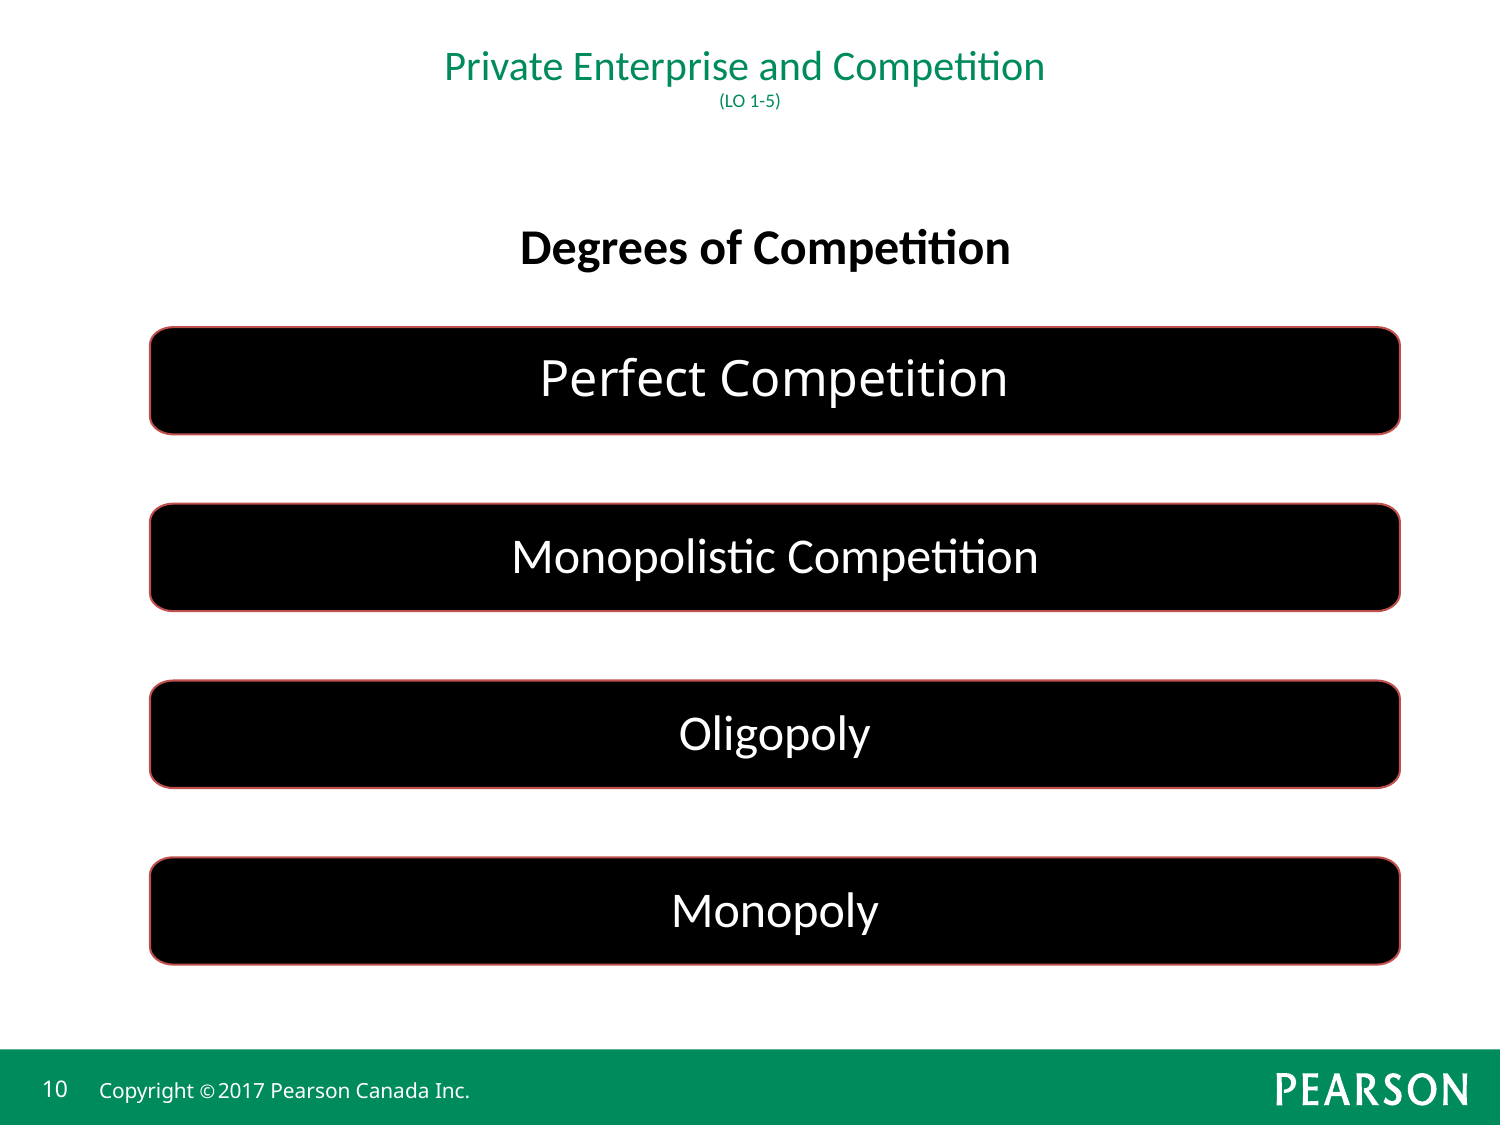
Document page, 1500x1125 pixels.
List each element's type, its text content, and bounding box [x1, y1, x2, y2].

list Degrees of Competition [131, 201, 1400, 314]
text_box Oligopoly [150, 680, 1400, 789]
text_box Monopoly [150, 857, 1400, 965]
text_box Monopolistic Competition [150, 503, 1400, 612]
text_box Perfect Competition [150, 327, 1400, 435]
title Private Enterprise and Competition (LO 1-5) [0, 0, 1500, 150]
